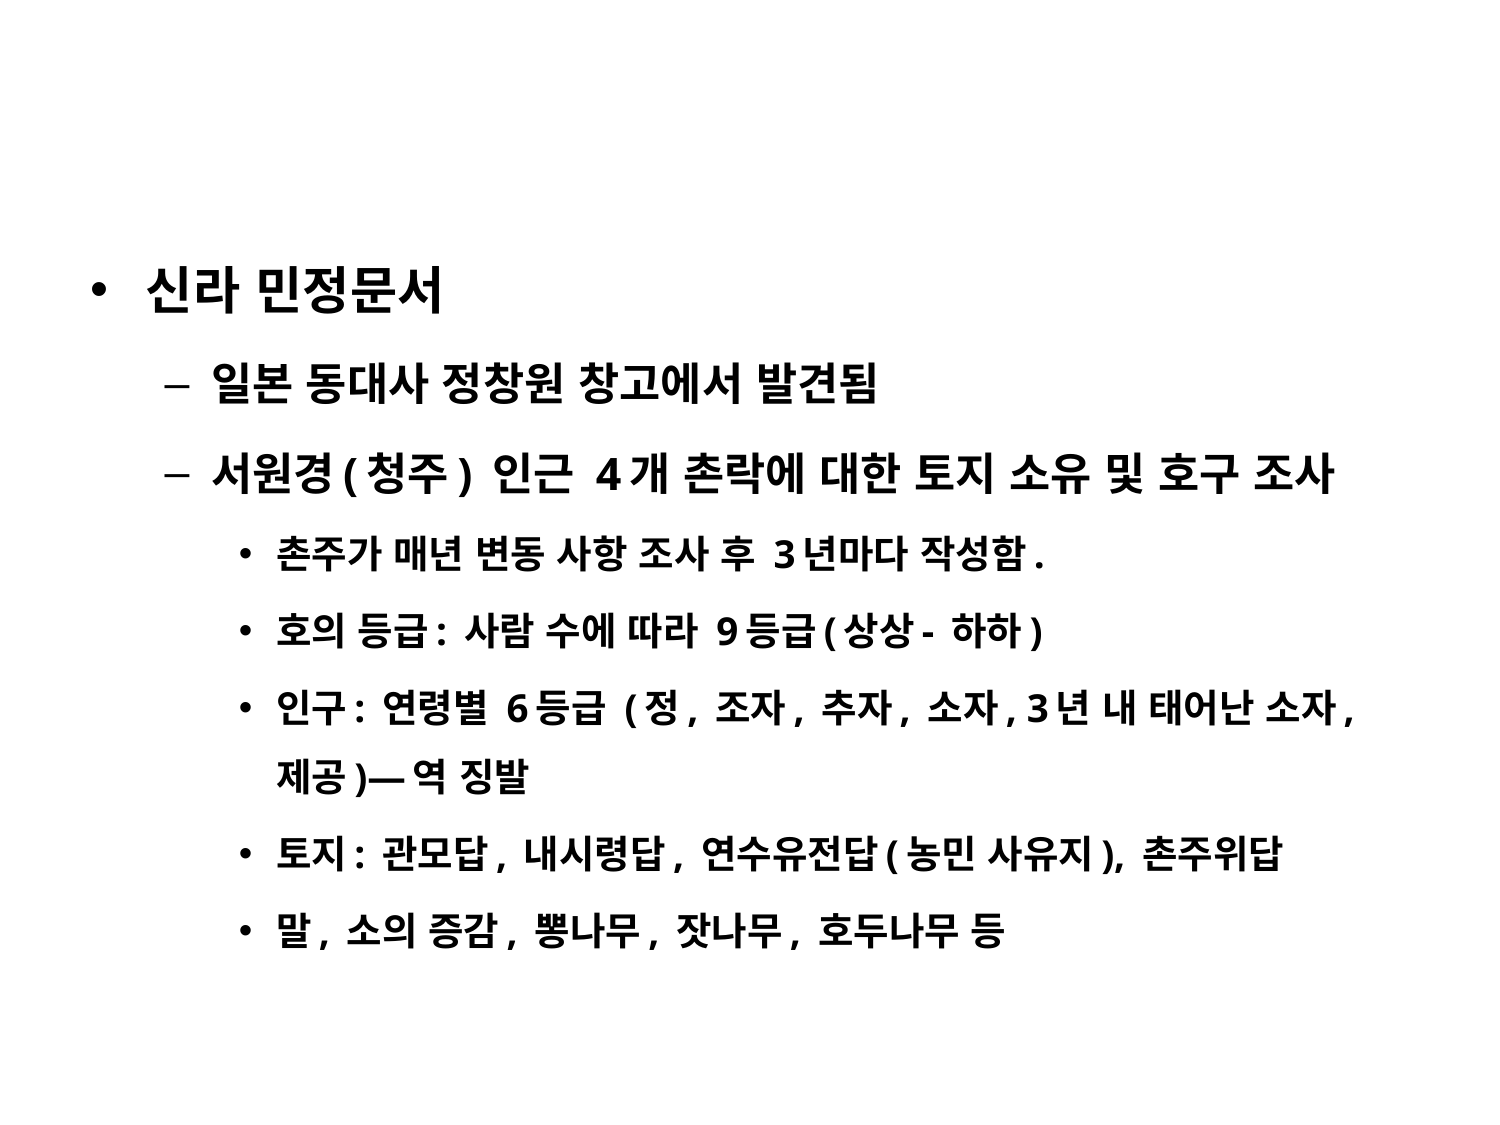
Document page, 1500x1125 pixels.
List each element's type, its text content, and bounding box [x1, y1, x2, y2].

list 신라 민정문서 일본 동대사 정창원 창고에서 발견됨 서원경(청주) 인근 4개 촌락에 대한 토지 소유 및 호구 조사 촌주가 매년 변동 사항 조사 후 3년마다 작성함. 호의 등급: 사람 수에 따라 9등급(상상- 하하) 인구: 연령별 6등급 (정, 조자, 추자, 소자, 3년 내 태어난 소자, 제공)—역 징발 토지: 관모답, 내시령답, 연수유전답(농민 사유지), 촌주위답 말, 소의 증감, 뽕나무, 잣나무, 호두나무 등 [75, 219, 1425, 965]
